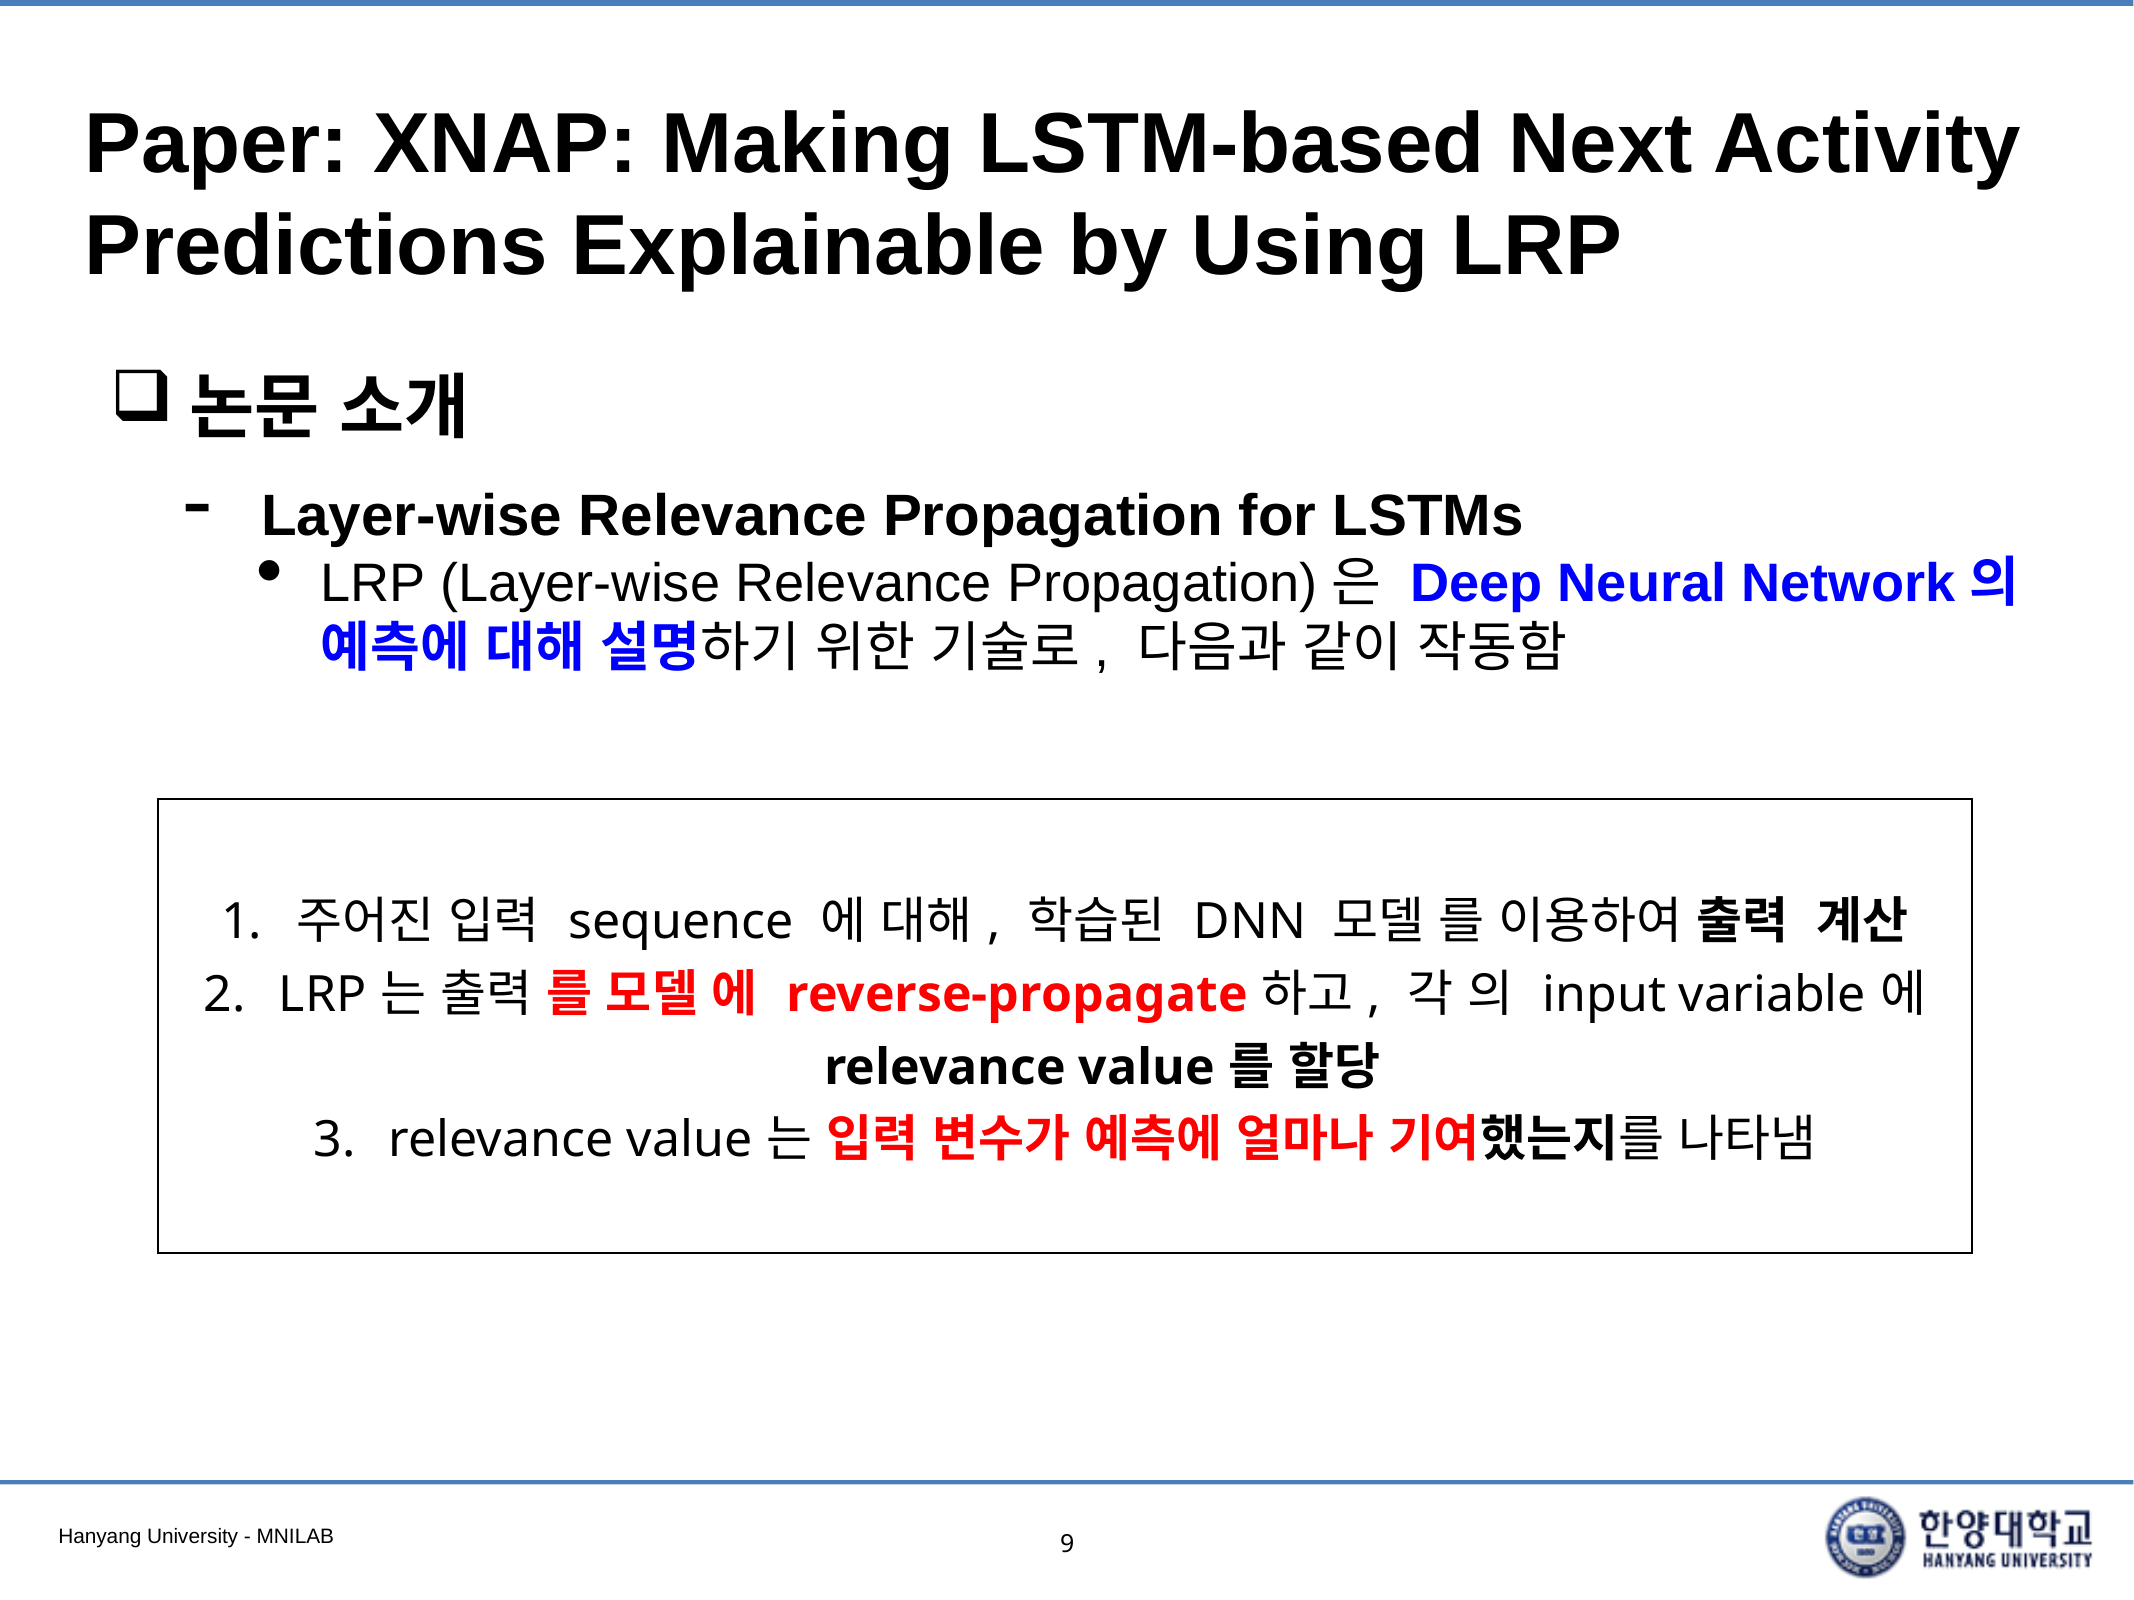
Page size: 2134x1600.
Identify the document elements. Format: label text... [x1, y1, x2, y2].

list 논문 소개 Layer-wise Relevance Propagation for LSTMs LRP (Layer-wise Relevance Propagation)은 Deep Neural Network의 예측에 대해 설명하기 위한 기술로, 다음과 같이 작동함 [101, 336, 2058, 733]
title Paper: XNAP: Making LSTM-based Next Activity Predictions Explainable by Using LRP [75, 41, 2058, 338]
picture [1797, 1495, 2128, 1581]
slide_number 9 [1037, 1518, 1098, 1567]
